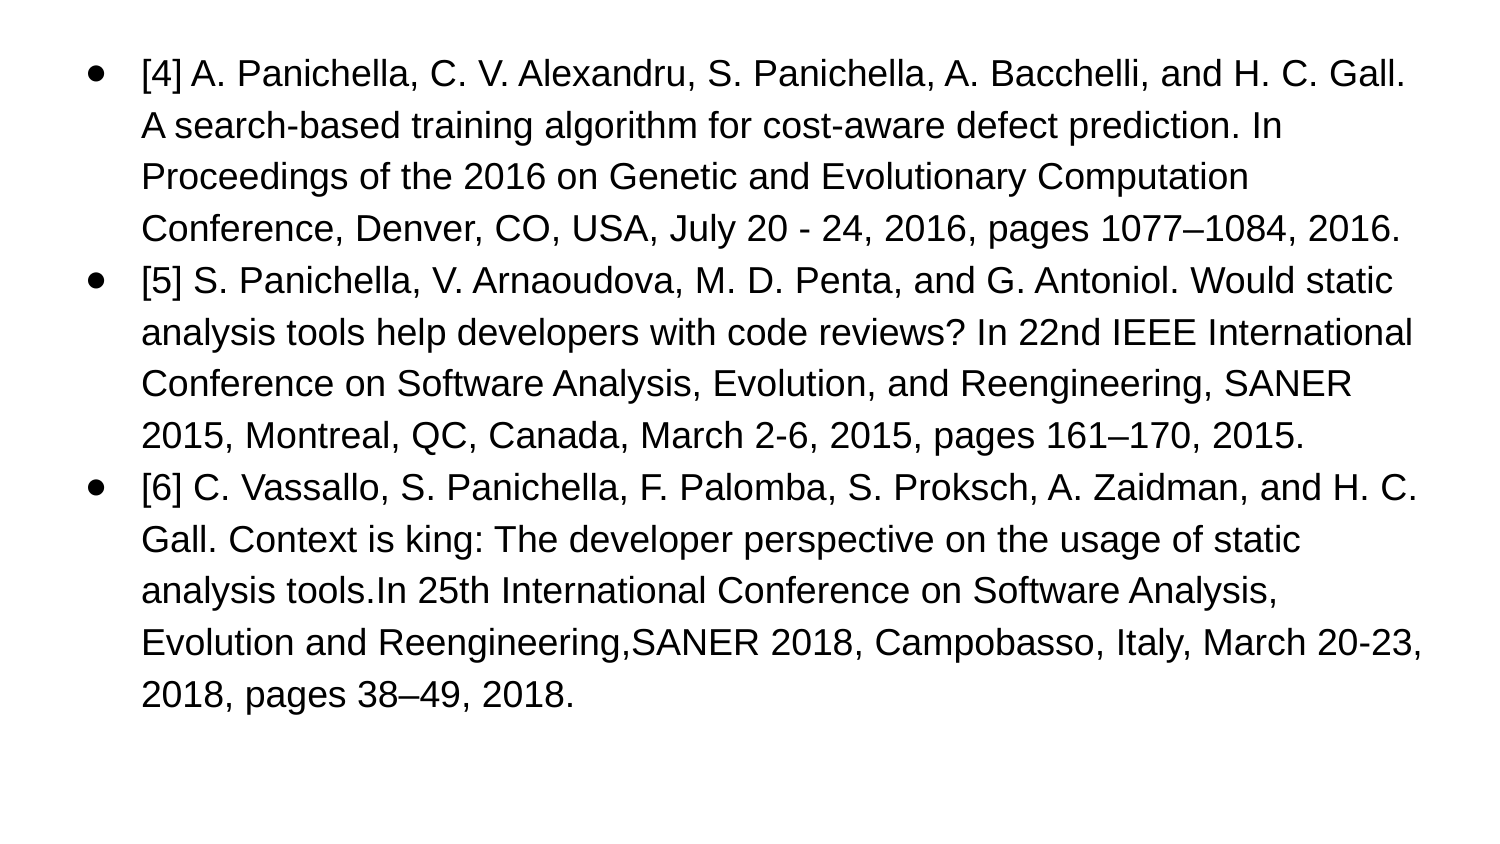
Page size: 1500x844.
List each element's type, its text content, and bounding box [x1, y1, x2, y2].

list [4] A. Panichella, C. V. Alexandru, S. Panichella, A. Bacchelli, and H. C. Gall. A search-based training algorithm for cost-aware defect prediction. In Proceedings of the 2016 on Genetic and Evolutionary Computation Conference, Denver, CO, USA, July 20 - 24, 2016, pages 1077–1084, 2016. [5] S. Panichella, V. Arnaoudova, M. D. Penta, and G. Antoniol. Would static analysis tools help developers with code reviews? In 22nd IEEE International Conference on Software Analysis, Evolution, and Reengineering, SANER 2015, Montreal, QC, Canada, March 2-6, 2015, pages 161–170, 2015. [6] C. Vassallo, S. Panichella, F. Palomba, S. Proksch, A. Zaidman, and H. C. Gall. Context is king: The developer perspective on the usage of static analysis tools.In 25th International Conference on Software Analysis, Evolution and Reengineering,SANER 2018, Campobasso, Italy, March 20-23, 2018, pages 38–49, 2018. [51, 27, 1449, 827]
